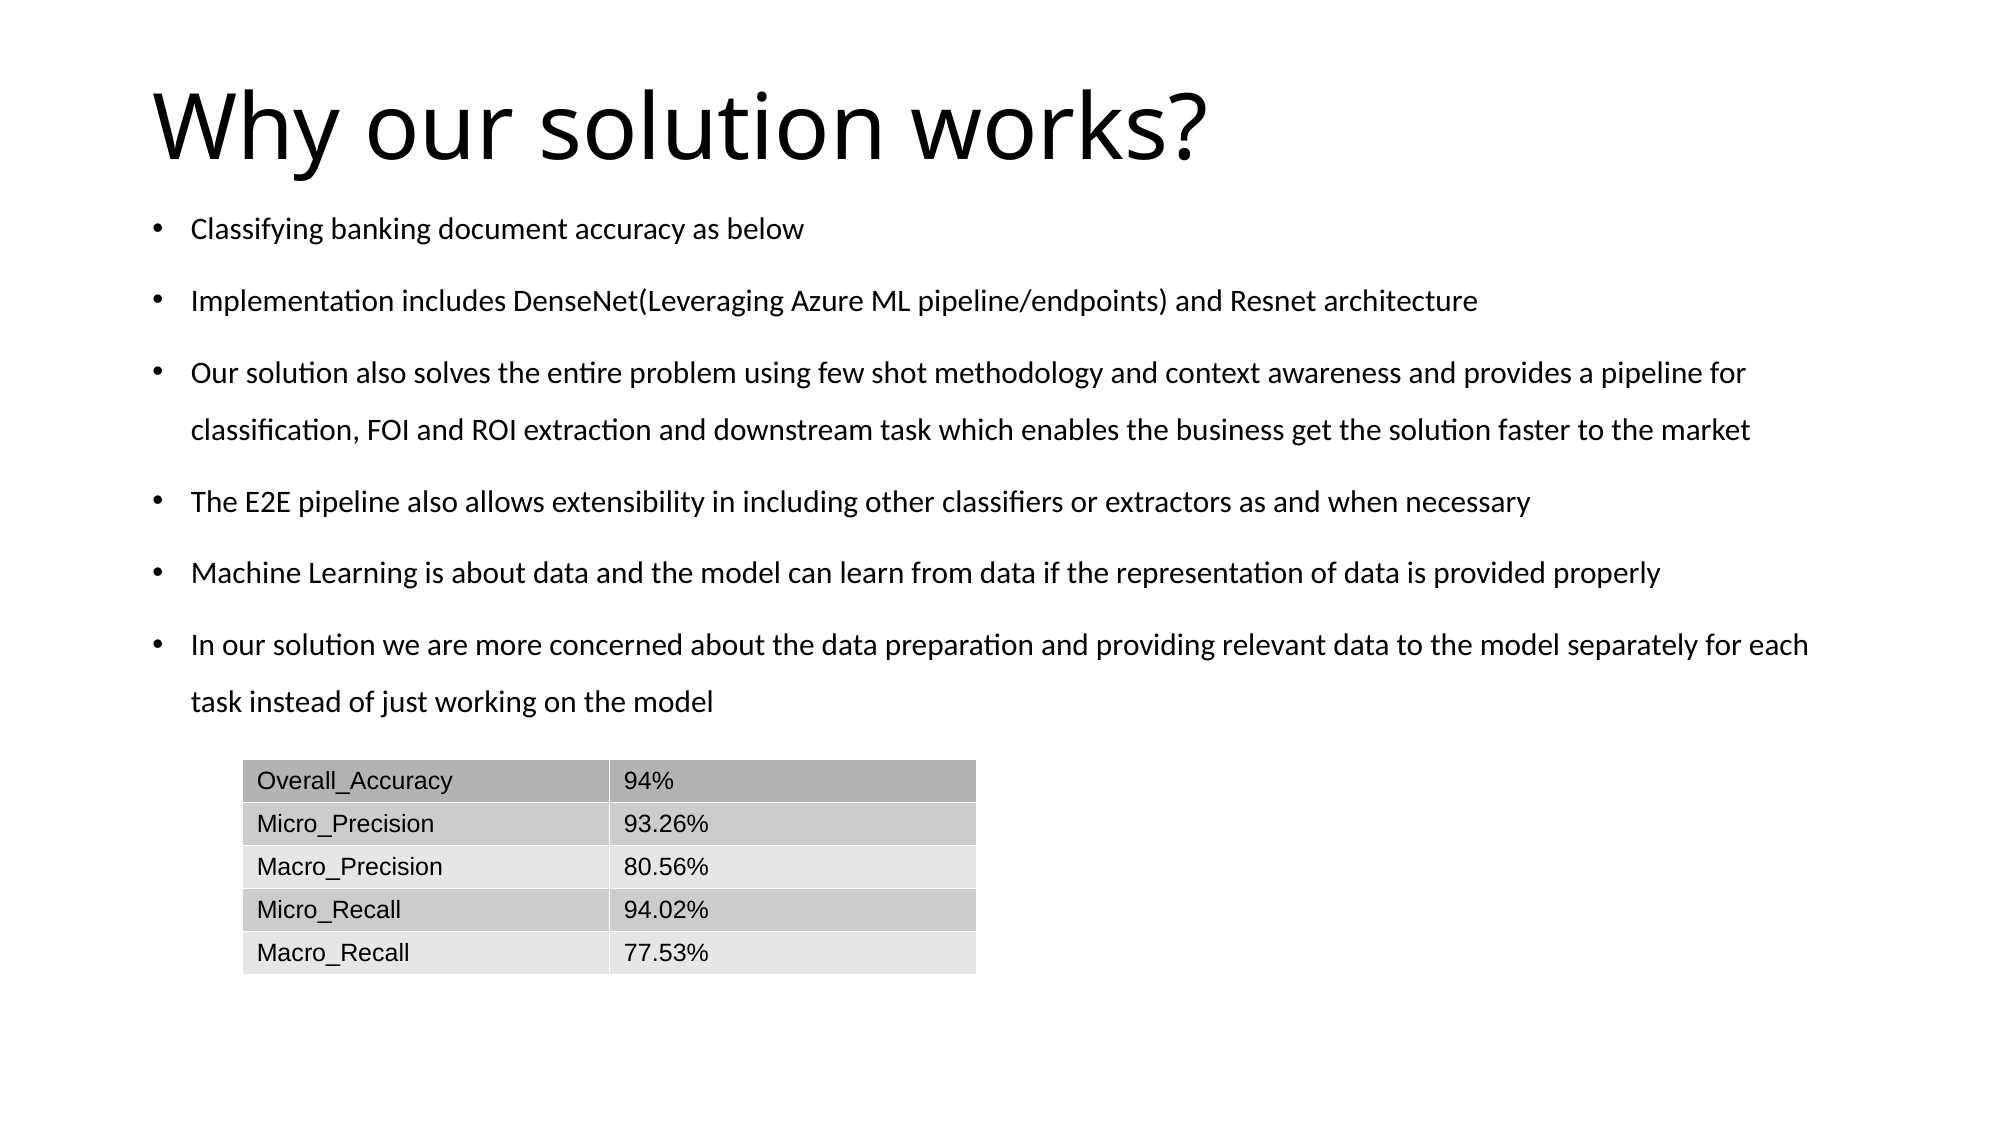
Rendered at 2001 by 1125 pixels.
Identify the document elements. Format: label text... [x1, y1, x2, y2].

table_header Overall_Accuracy [243, 760, 609, 802]
table_cell 94.02% [610, 889, 976, 931]
text_box Why our solution works? [137, 59, 1863, 182]
table_cell Macro_Recall [243, 932, 609, 974]
table_cell Micro_Recall [243, 889, 609, 931]
table_cell 93.26% [610, 803, 976, 845]
table_cell 80.56% [610, 846, 976, 888]
table_cell 77.53% [610, 932, 976, 974]
table_cell Macro_Precision [243, 846, 609, 888]
table_header 94% [610, 760, 976, 802]
table_cell Micro_Precision [243, 803, 609, 845]
text_box Classifying banking document accuracy as below Implementation includes DenseNet(Leveraging Azure ML pipeline/endpoints) and Resnet architecture Our solution also solves the entire problem using few shot methodology and context awareness and provides a pipeline for classification, FOI and ROI extraction and downstream task which enables the business get the solution faster to the market The E2E pipeline also allows extensibility in including other classifiers or extractors as and when necessary Machine Learning is about data and the model can learn from data if the representation of data is provided properly In our solution we are more concerned about the data preparation and providing relevant data to the model separately for each task instead of just working on the model [137, 182, 1863, 734]
